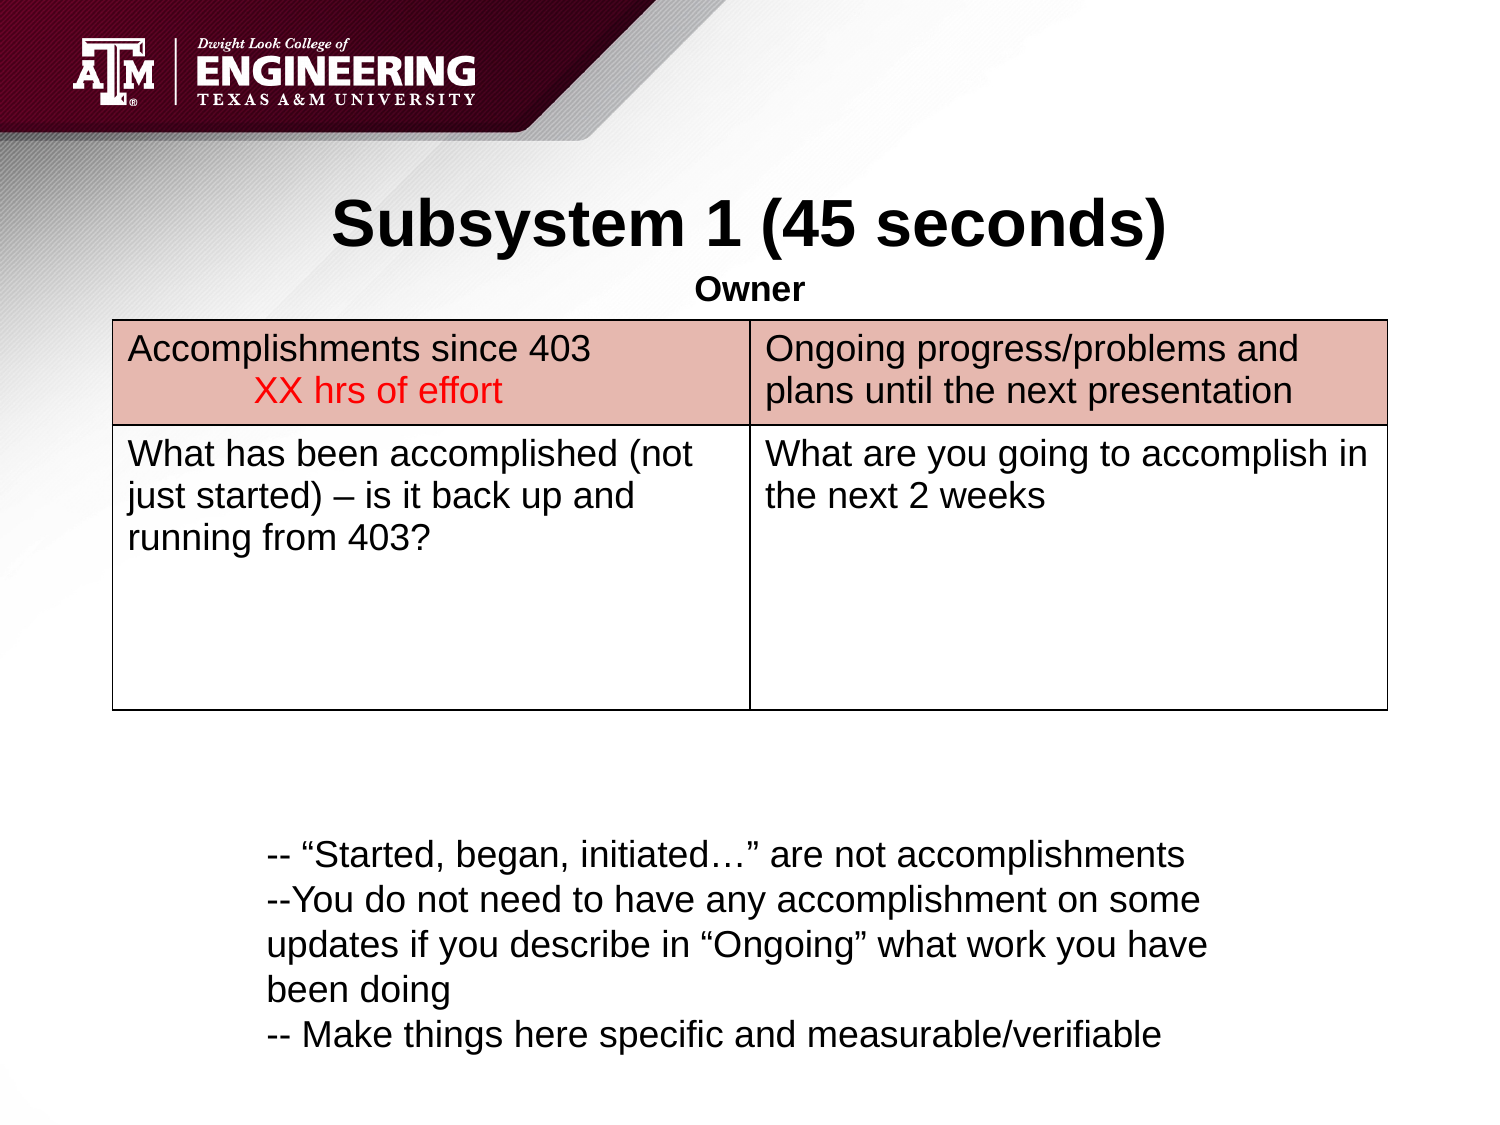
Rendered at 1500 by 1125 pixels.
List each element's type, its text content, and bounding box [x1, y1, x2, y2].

picture [0, 0, 1500, 1125]
table_cell What are you going to accomplish in the next 2 weeks [751, 426, 1387, 709]
table_header Accomplishments since 403 XX hrs of effort [113, 321, 749, 424]
table_header Ongoing progress/problems and plans until the next presentation [751, 321, 1387, 424]
text_box -- “Started, began, initiated…” are not accomplishments --You do not need to have any accomplishment on some updates if you describe in “Ongoing” what work you have been doing -- Make things here specific and measurable/verifiable [251, 822, 1293, 1063]
title Subsystem 1 (45 seconds) Owner [75, 172, 1425, 304]
table_cell What has been accomplished (not just started) – is it back up and running from 403? [113, 426, 749, 709]
